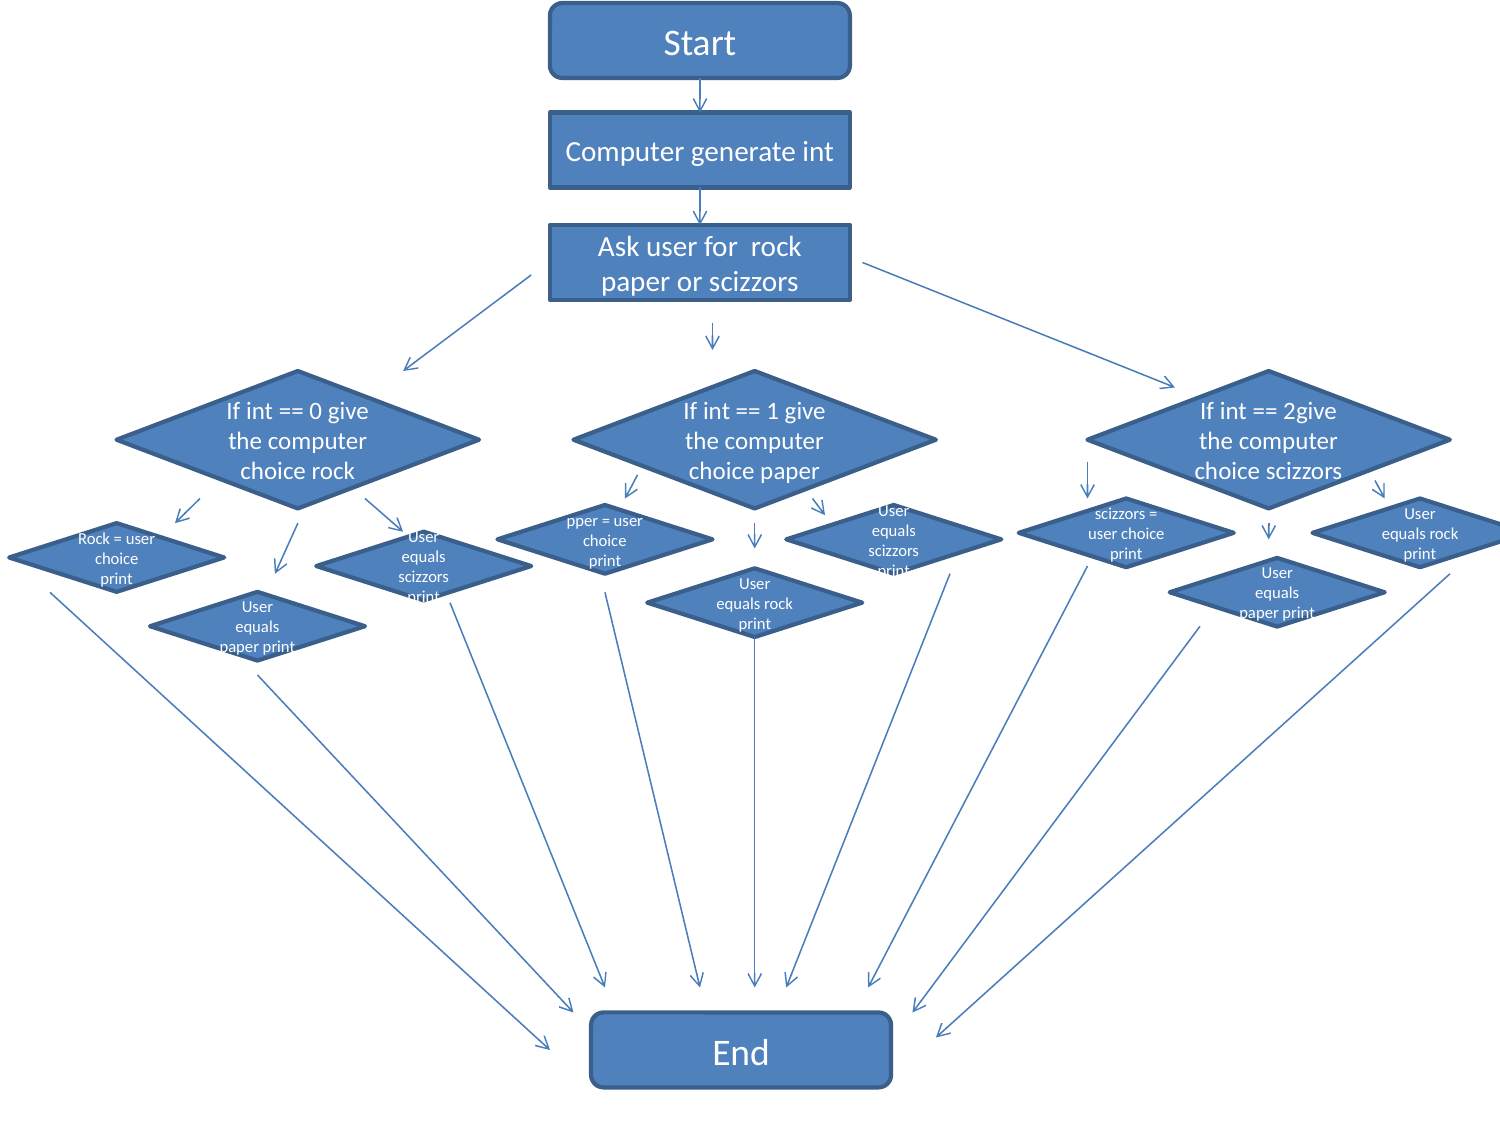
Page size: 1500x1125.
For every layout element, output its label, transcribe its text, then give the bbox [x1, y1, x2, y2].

text_box scizzors = user choice print [1016, 496, 1236, 570]
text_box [785, 573, 862, 988]
text_box Computer generate int [548, 110, 852, 190]
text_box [624, 474, 638, 499]
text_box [174, 498, 201, 524]
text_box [274, 522, 299, 574]
text_box Ask user for rock paper or scizzors [548, 223, 852, 302]
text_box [449, 602, 599, 988]
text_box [912, 625, 930, 1013]
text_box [935, 573, 1451, 1038]
text_box pper = user choice print [495, 502, 715, 576]
text_box User equals rock print [1310, 496, 1500, 570]
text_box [49, 591, 551, 1051]
text_box User equals scizzors print [314, 529, 534, 590]
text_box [812, 498, 826, 516]
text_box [867, 565, 1088, 988]
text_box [364, 498, 404, 532]
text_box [1374, 480, 1385, 499]
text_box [257, 674, 574, 1013]
text_box Rock = user choice print [7, 521, 227, 590]
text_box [604, 591, 701, 988]
text_box User equals paper print [1226, 555, 1329, 572]
text_box If int == 0 give the computer choice rock [114, 369, 482, 511]
text_box If int == 1 give the computer choice paper [571, 369, 939, 511]
text_box End [588, 1010, 894, 1090]
text_box User equals scizzors print [784, 502, 1004, 567]
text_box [862, 262, 1176, 388]
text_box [402, 274, 532, 372]
text_box If int == 2give the computer choice scizzors [1085, 369, 1453, 511]
text_box Start [547, 0, 853, 81]
text_box User equals rock print [679, 566, 783, 640]
